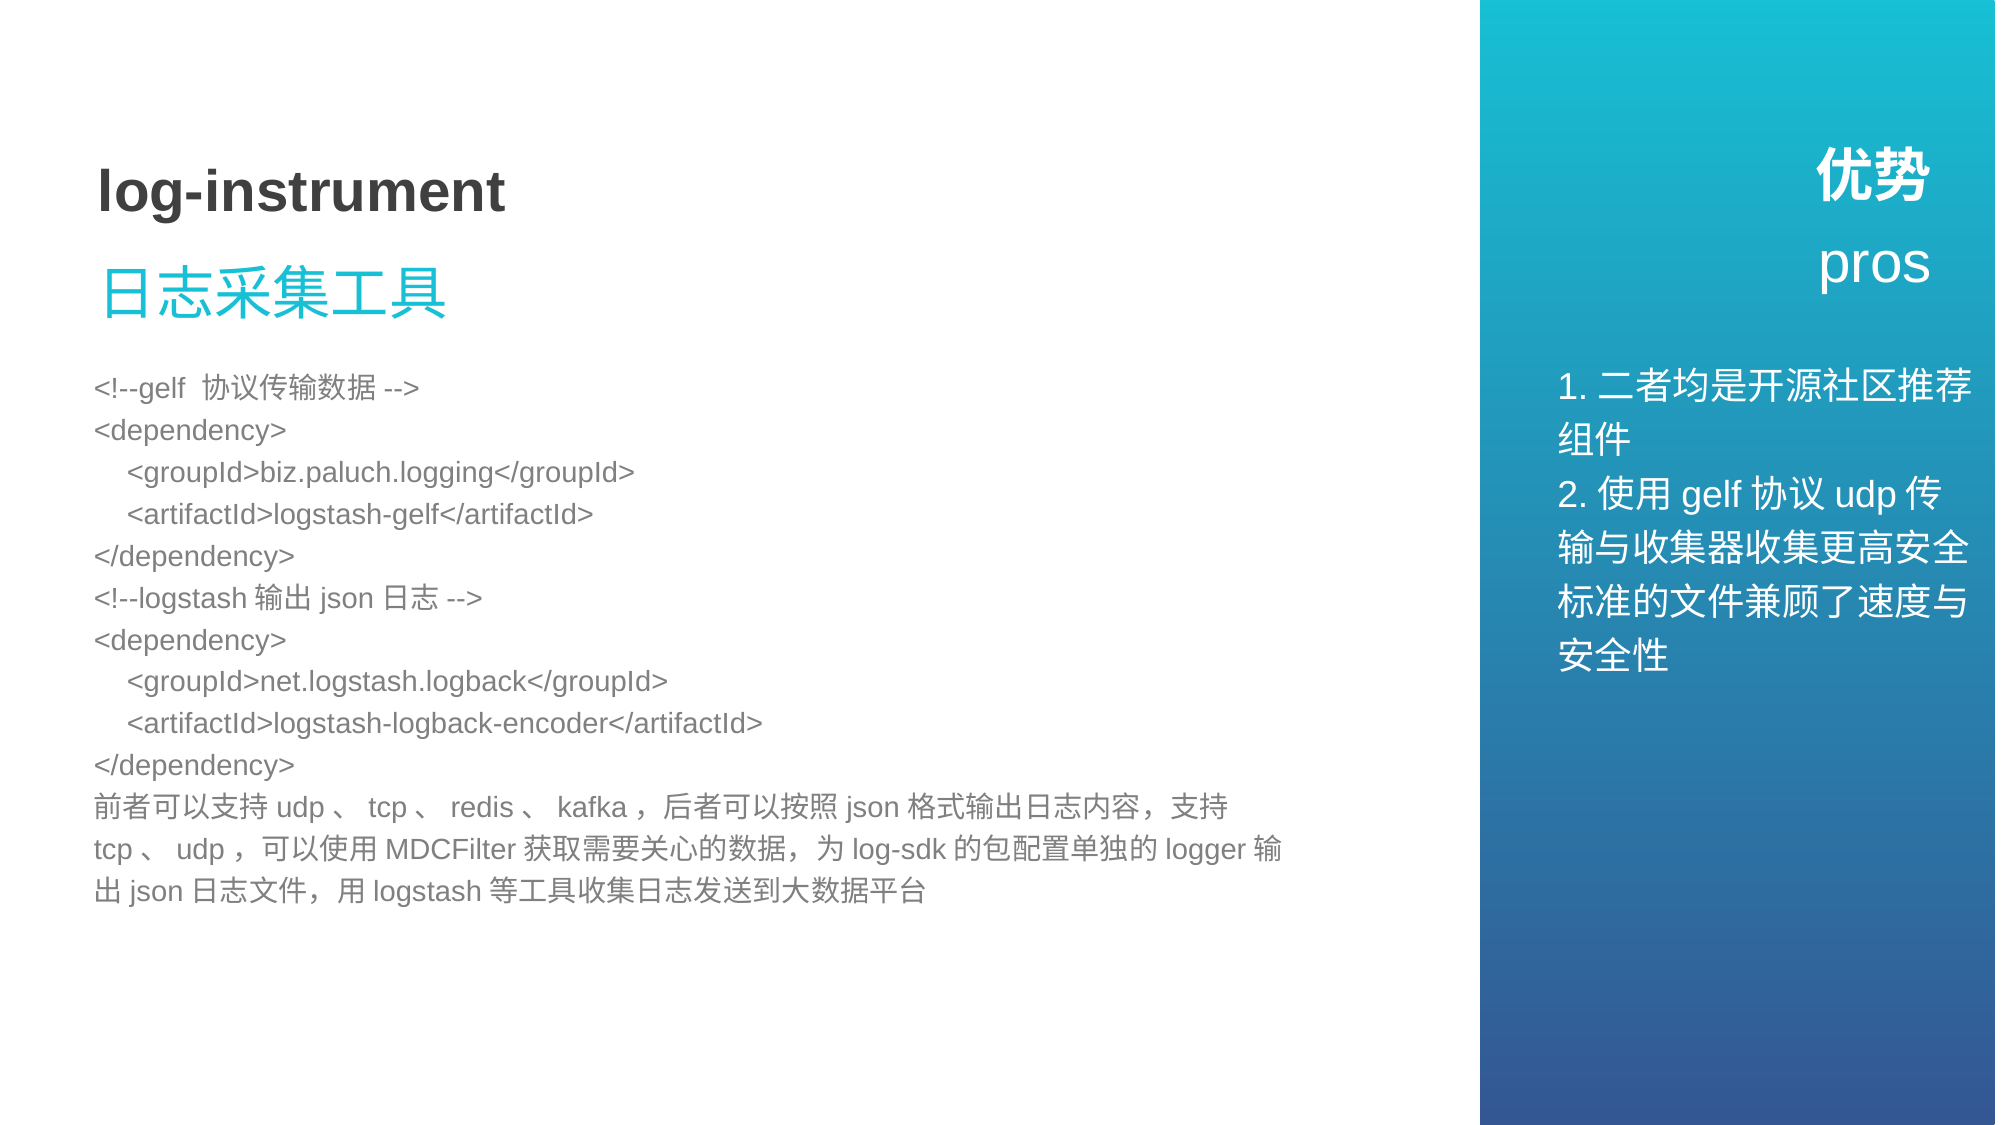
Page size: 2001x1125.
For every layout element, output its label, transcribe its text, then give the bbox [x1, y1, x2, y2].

text_box log-instrument [83, 146, 660, 231]
text_box [1479, 0, 1995, 1125]
text_box 日志采集工具 [83, 248, 1244, 334]
text_box pros [1465, 216, 1947, 302]
text_box 优势 [1391, 130, 1948, 216]
text_box 1.二者均是开源社区推荐组件 2.使用gelf协议udp传输与收集器收集更高安全标准的文件兼顾了速度与安全性 [1542, 346, 1995, 685]
text_box <!--gelf 协议传输数据--> <dependency> <groupId>biz.paluch.logging</groupId> <artifactId>logstash-gelf</artifactId> </dependency> <!--logstash输出json日志--> <dependency> <groupId>net.logstash.logback</groupId> <artifactId>logstash-logback-encoder</artifactId> </dependency> 前者可以支持udp、tcp、redis、kafka，后者可以按照json格式输出日志内容，支持tcp、udp，可以使用MDCFilter获取需要关心的数据，为log-sdk的包配置单独的logger输出json日志文件，用logstash等工具收集日志发送到大数据平台 [79, 354, 1313, 915]
